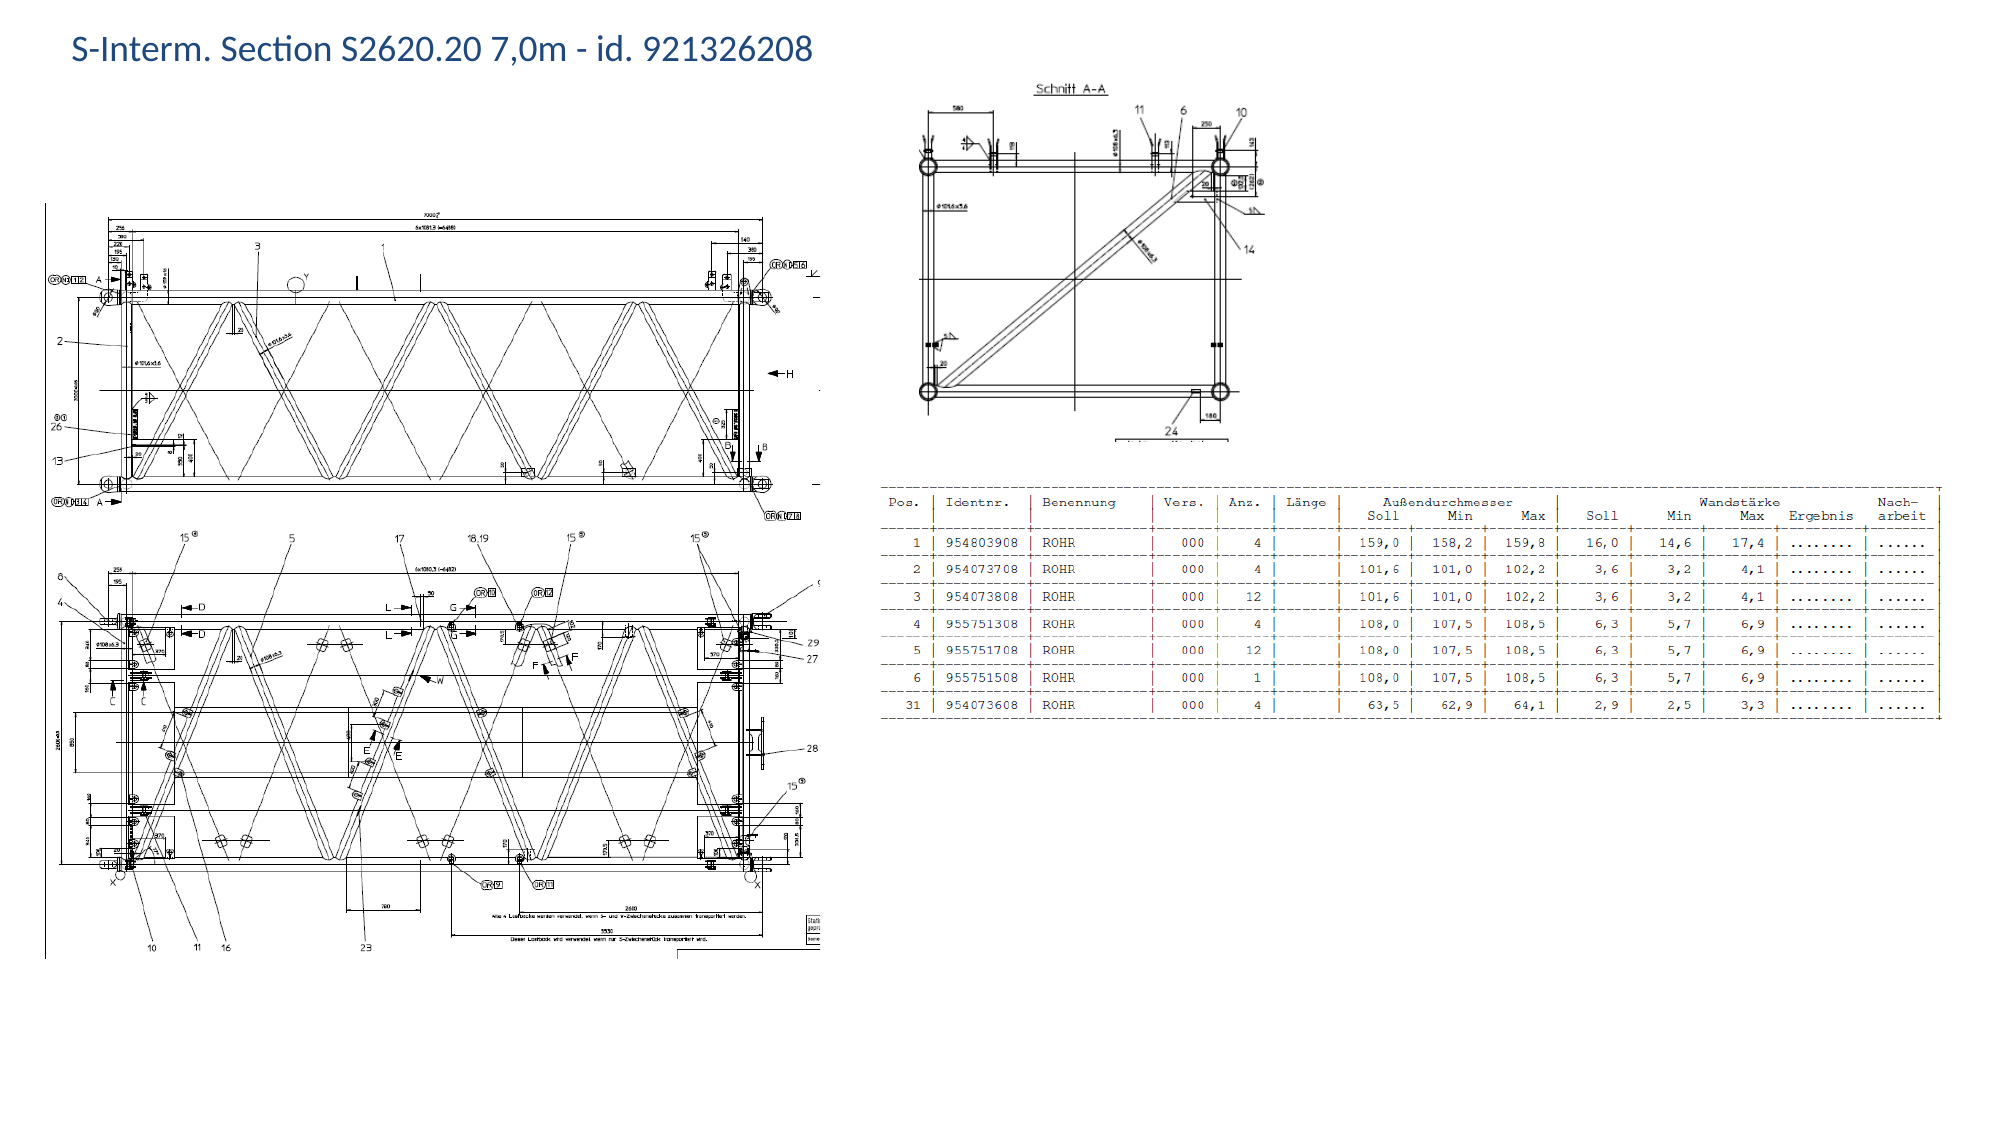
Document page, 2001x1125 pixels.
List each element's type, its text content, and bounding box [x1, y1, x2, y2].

text_box S-Interm. Section S2620.20 7,0m - id. 921326208 [56, 16, 829, 76]
picture [45, 203, 821, 959]
picture [918, 76, 1266, 442]
picture [880, 487, 1942, 720]
